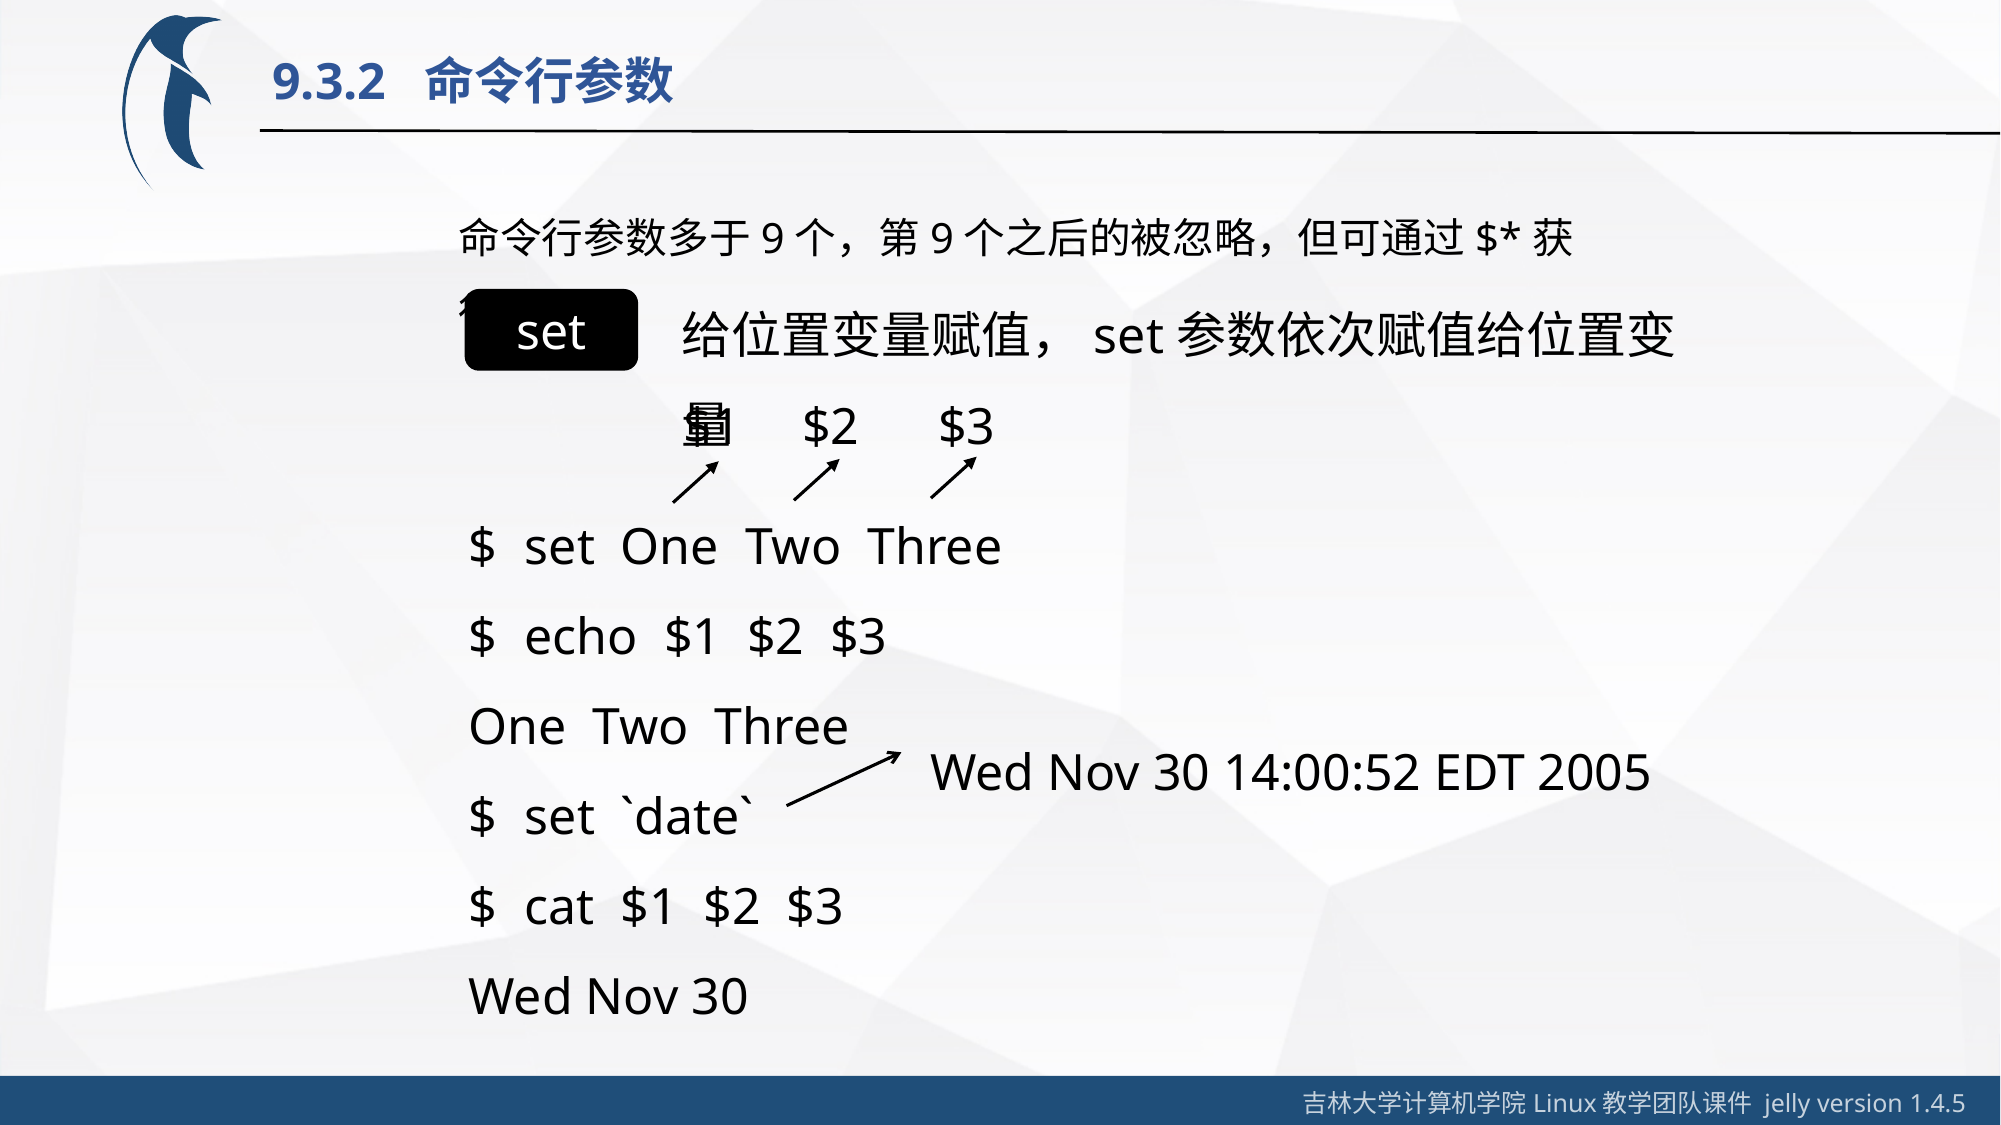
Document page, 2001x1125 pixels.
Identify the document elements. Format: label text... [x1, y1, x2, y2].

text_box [793, 458, 840, 501]
text_box Wed Nov 30 14:00:52 EDT 2005 [915, 702, 1667, 808]
text_box 命令行参数多于9个，第9个之后的被忽略，但可通过$*获得 [443, 179, 1612, 345]
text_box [786, 752, 902, 806]
text_box set [464, 288, 639, 371]
text_box $1 [669, 387, 756, 462]
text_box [673, 461, 719, 503]
text_box $3 [923, 387, 1010, 462]
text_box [930, 456, 977, 499]
picture [0, 0, 2001, 1075]
text_box set One Two Three echo $1 $2 $3 One Two Three set `date` cat $1 $2 $3 Wed Nov 30 [453, 476, 1689, 1033]
text_box 9.3.2 命令行参数 [257, 42, 1173, 118]
text_box 给位置变量赋值，set参数依次赋值给位置变量 [667, 266, 1736, 461]
text_box $2 [787, 387, 875, 462]
